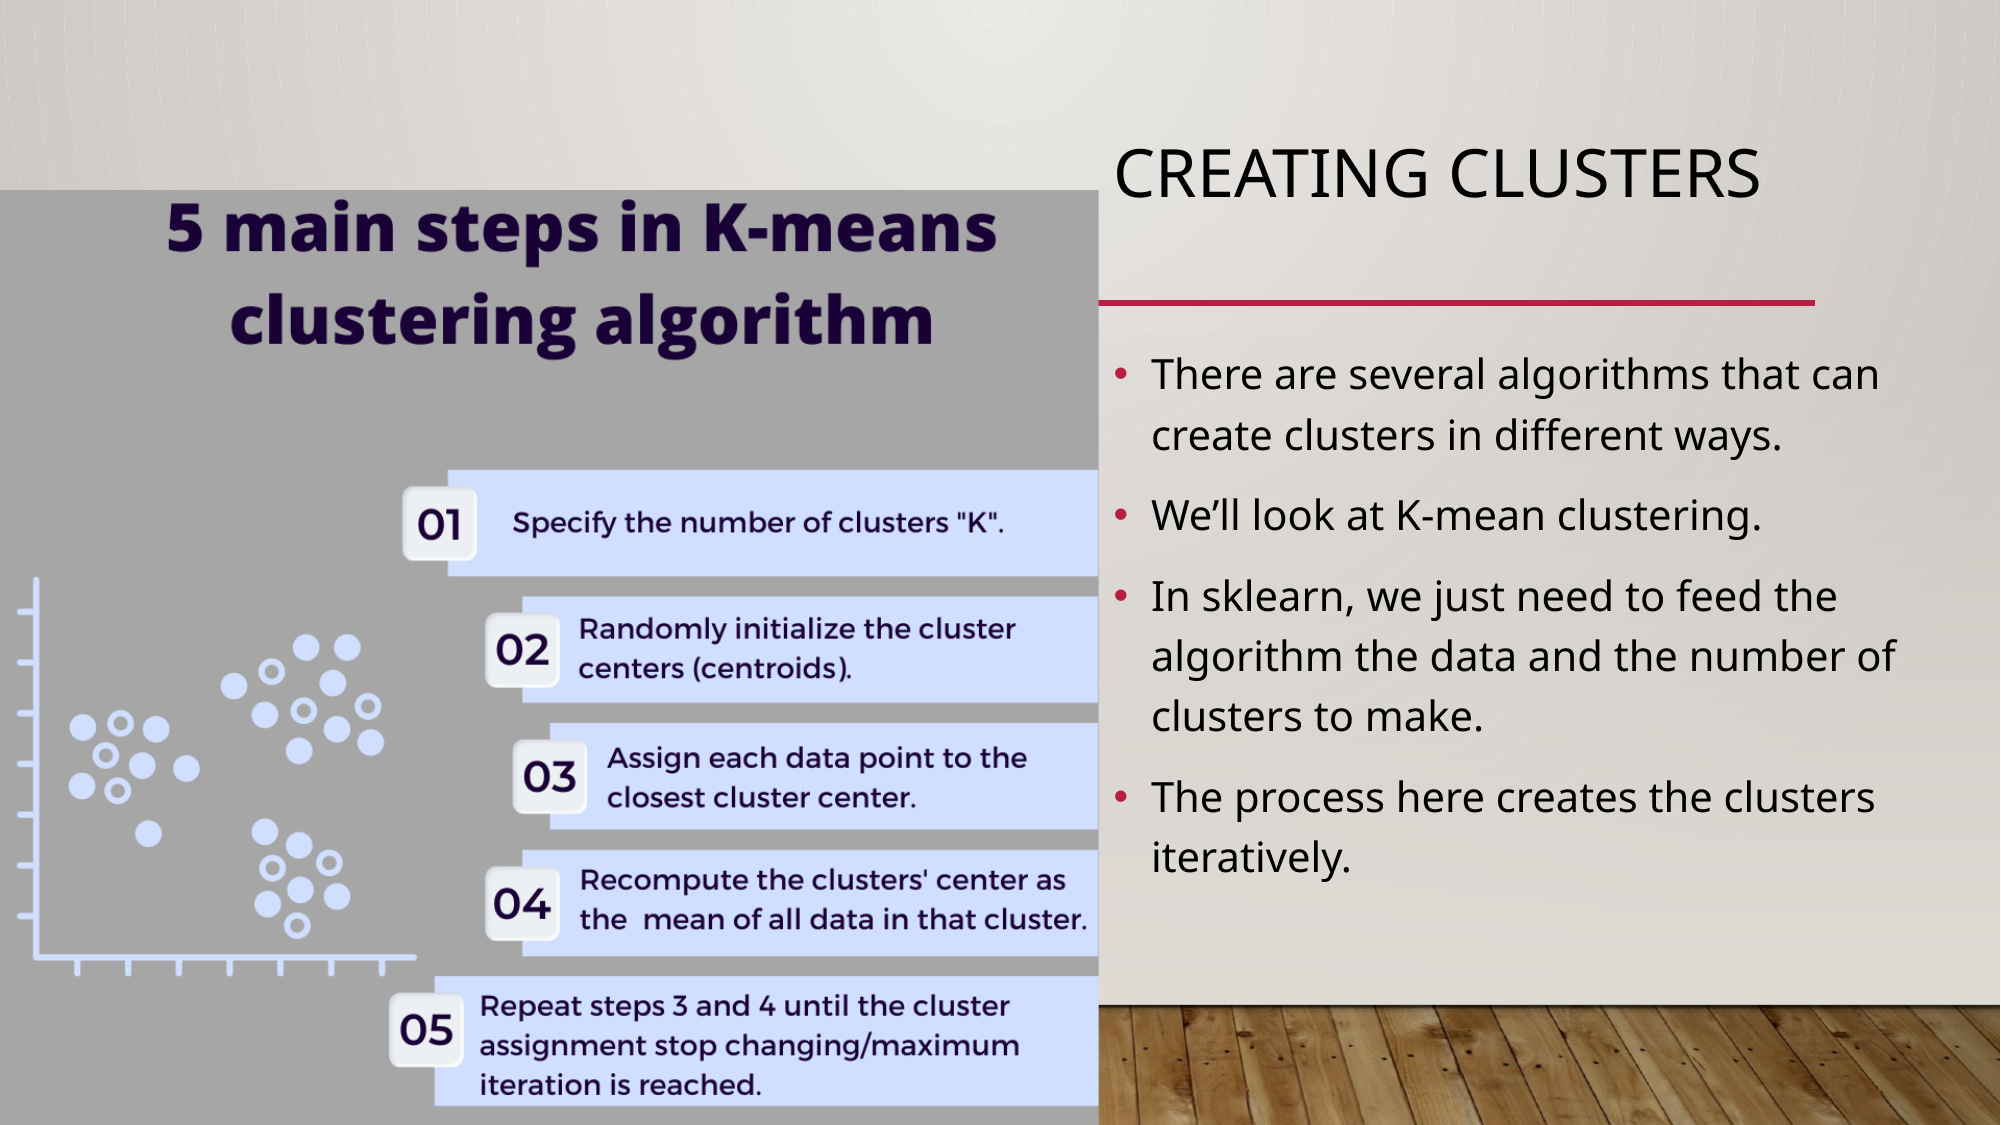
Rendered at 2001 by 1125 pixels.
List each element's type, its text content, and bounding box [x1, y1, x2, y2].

list There are several algorithms that can create clusters in different ways. We’ll look at K-mean clustering. In sklearn, we just need to feed the algorithm the data and the number of clusters to make. The process here creates the clusters iteratively. [1099, 330, 2000, 993]
picture [0, 190, 2000, 1125]
title Creating Clusters [1098, 131, 1814, 305]
